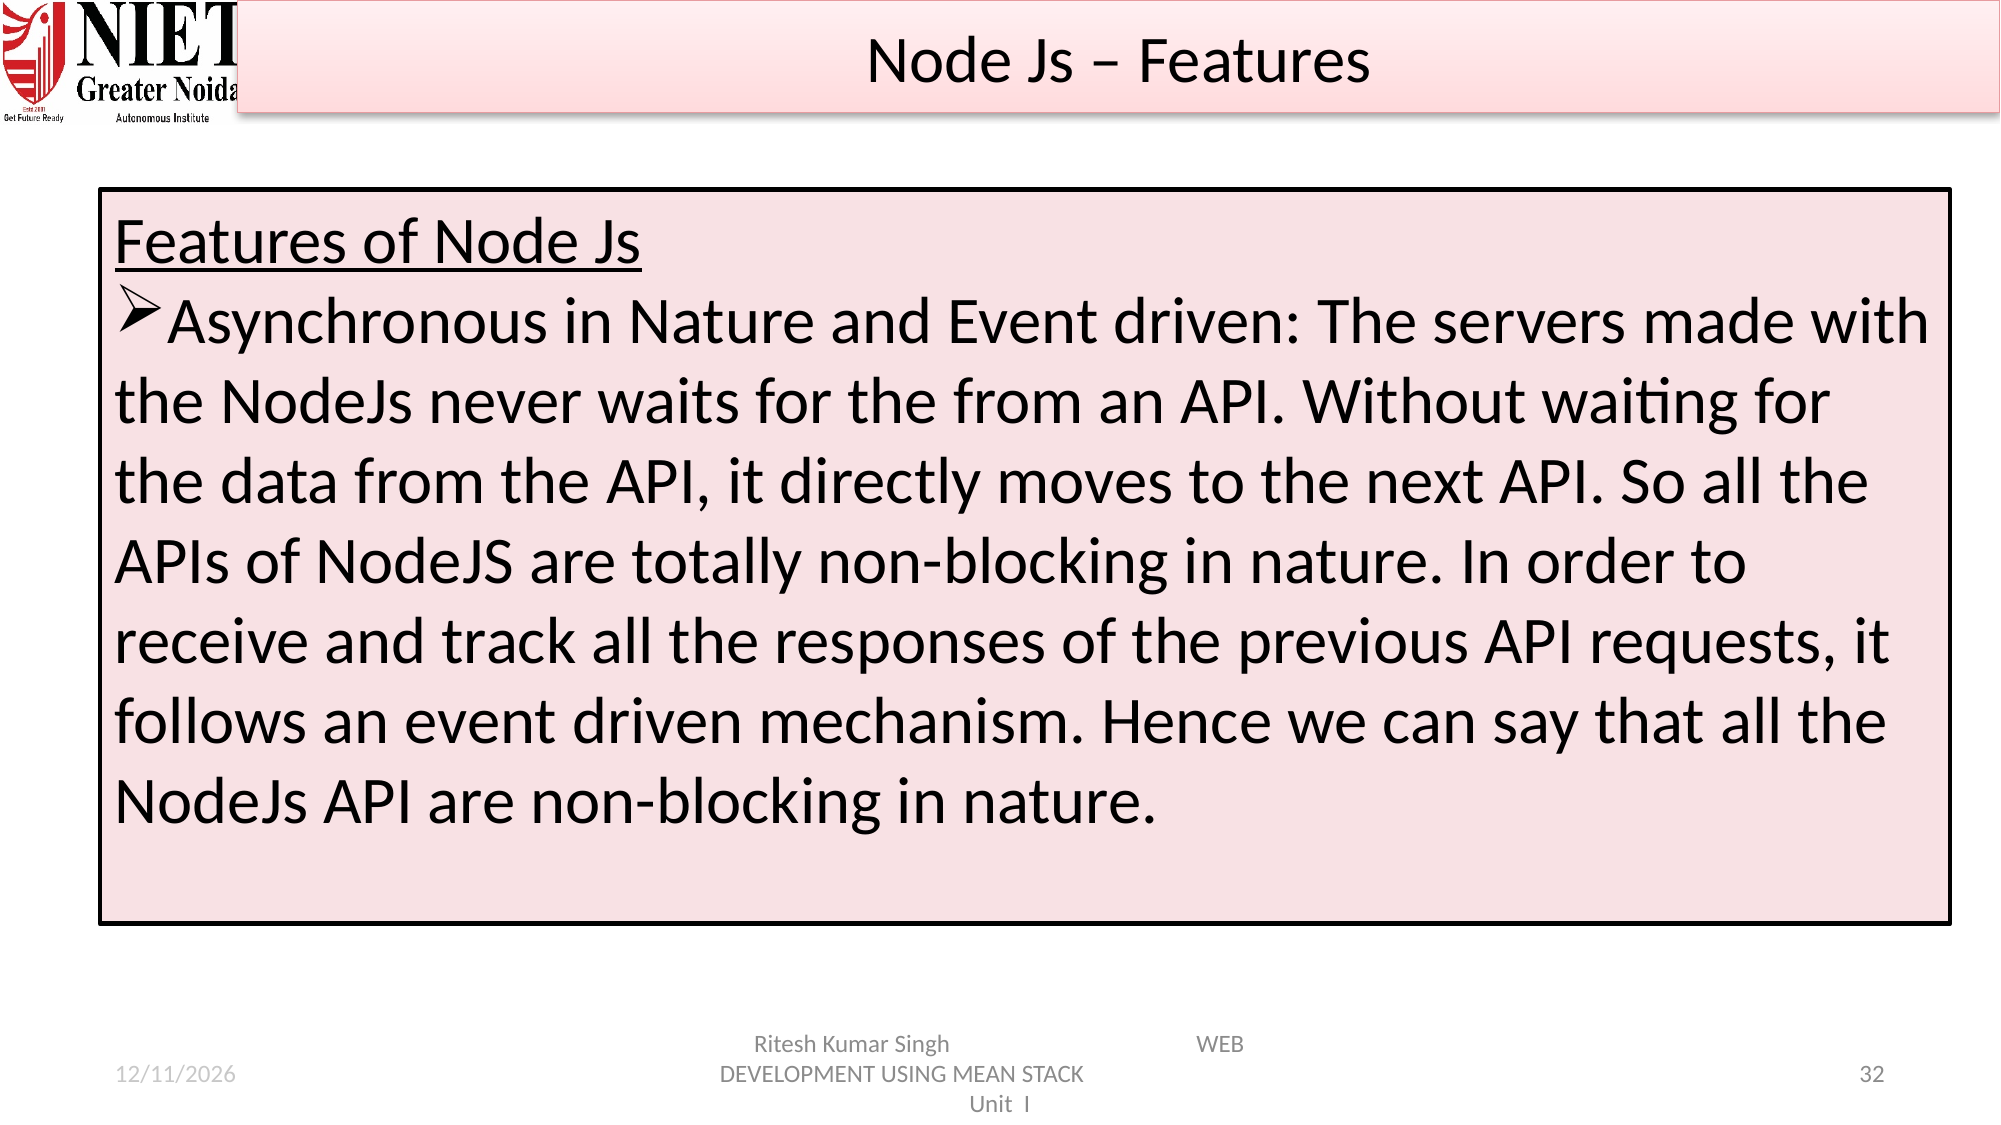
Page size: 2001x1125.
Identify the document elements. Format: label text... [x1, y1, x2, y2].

text_box Features of Node Js Asynchronous in Nature and Event driven: The servers made with the NodeJs never waits for the from an API. Without waiting for the data from the API, it directly moves to the next API. So all the APIs of NodeJS are totally non-blocking in nature. In order to receive and track all the responses of the previous API requests, it follows an event driven mechanism. Hence we can say that all the NodeJs API are non-blocking in nature. [99, 189, 1950, 924]
slide_number 32 [1433, 1042, 1900, 1103]
footer Ritesh Kumar Singh WEB DEVELOPMENT USING MEAN STACK Unit I [683, 1042, 1317, 1103]
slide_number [99, 1042, 567, 1103]
text_box Node Js – Features [237, 0, 2000, 113]
picture [0, 0, 250, 125]
